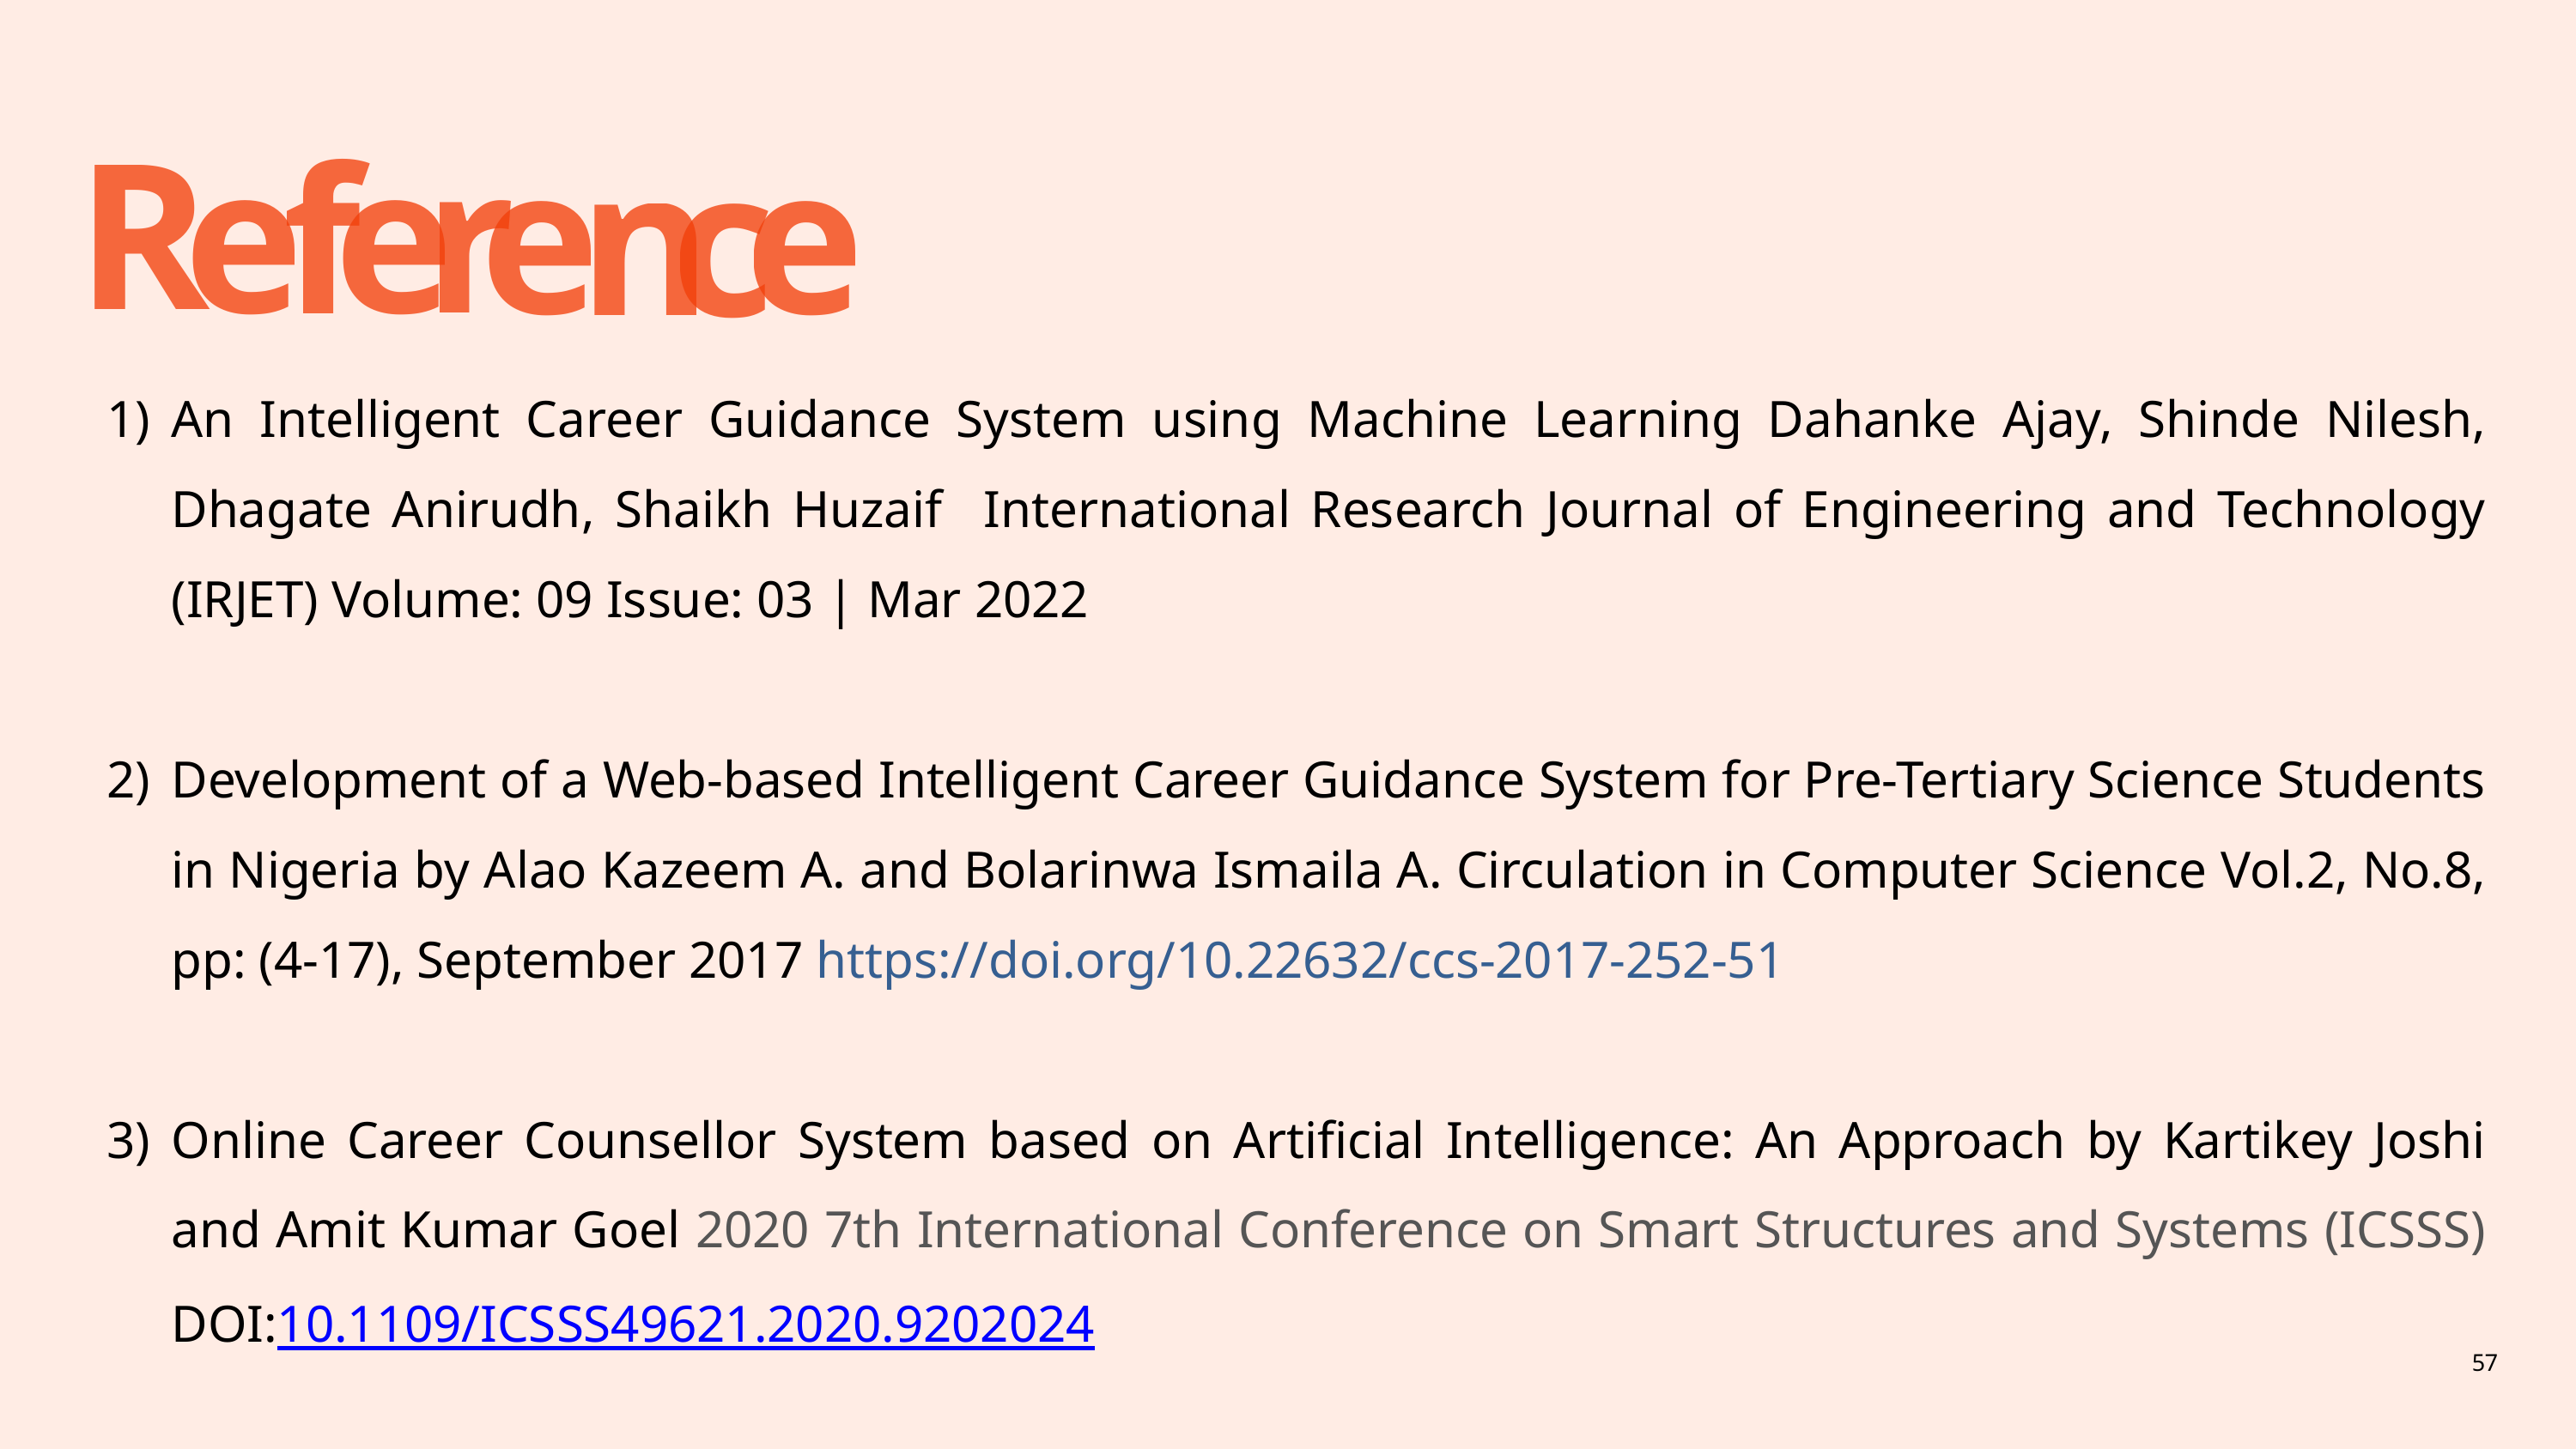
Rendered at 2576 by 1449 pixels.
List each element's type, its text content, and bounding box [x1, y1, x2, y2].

text_box 57 [1684, 1350, 2499, 1383]
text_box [76, 99, 1235, 573]
text_box An Intelligent Career Guidance System using Machine Learning Dahanke Ajay, Shinde Nilesh, Dhagate Anirudh, Shaikh Huzaif International Research Journal of Engineering and Technology (IRJET) Volume: 09 Issue: 03 | Mar 2022 Development of a Web-based Intelligent Career Guidance System for Pre-Tertiary Science Students in Nigeria by Alao Kazeem A. and Bolarinwa Ismaila A. Circulation in Computer Science Vol.2, No.8, pp: (4-17), September 2017 https://doi.org/10.22632/ccs-2017-252-51 Online Career Counsellor System based on Artificial Intelligence: An Approach by Kartikey Joshi and Amit Kumar Goel 2020 7th International Conference on Smart Structures and Systems (ICSSS) DOI:10.1109/ICSSS49621.2020.9202024 [94, 350, 2499, 1367]
